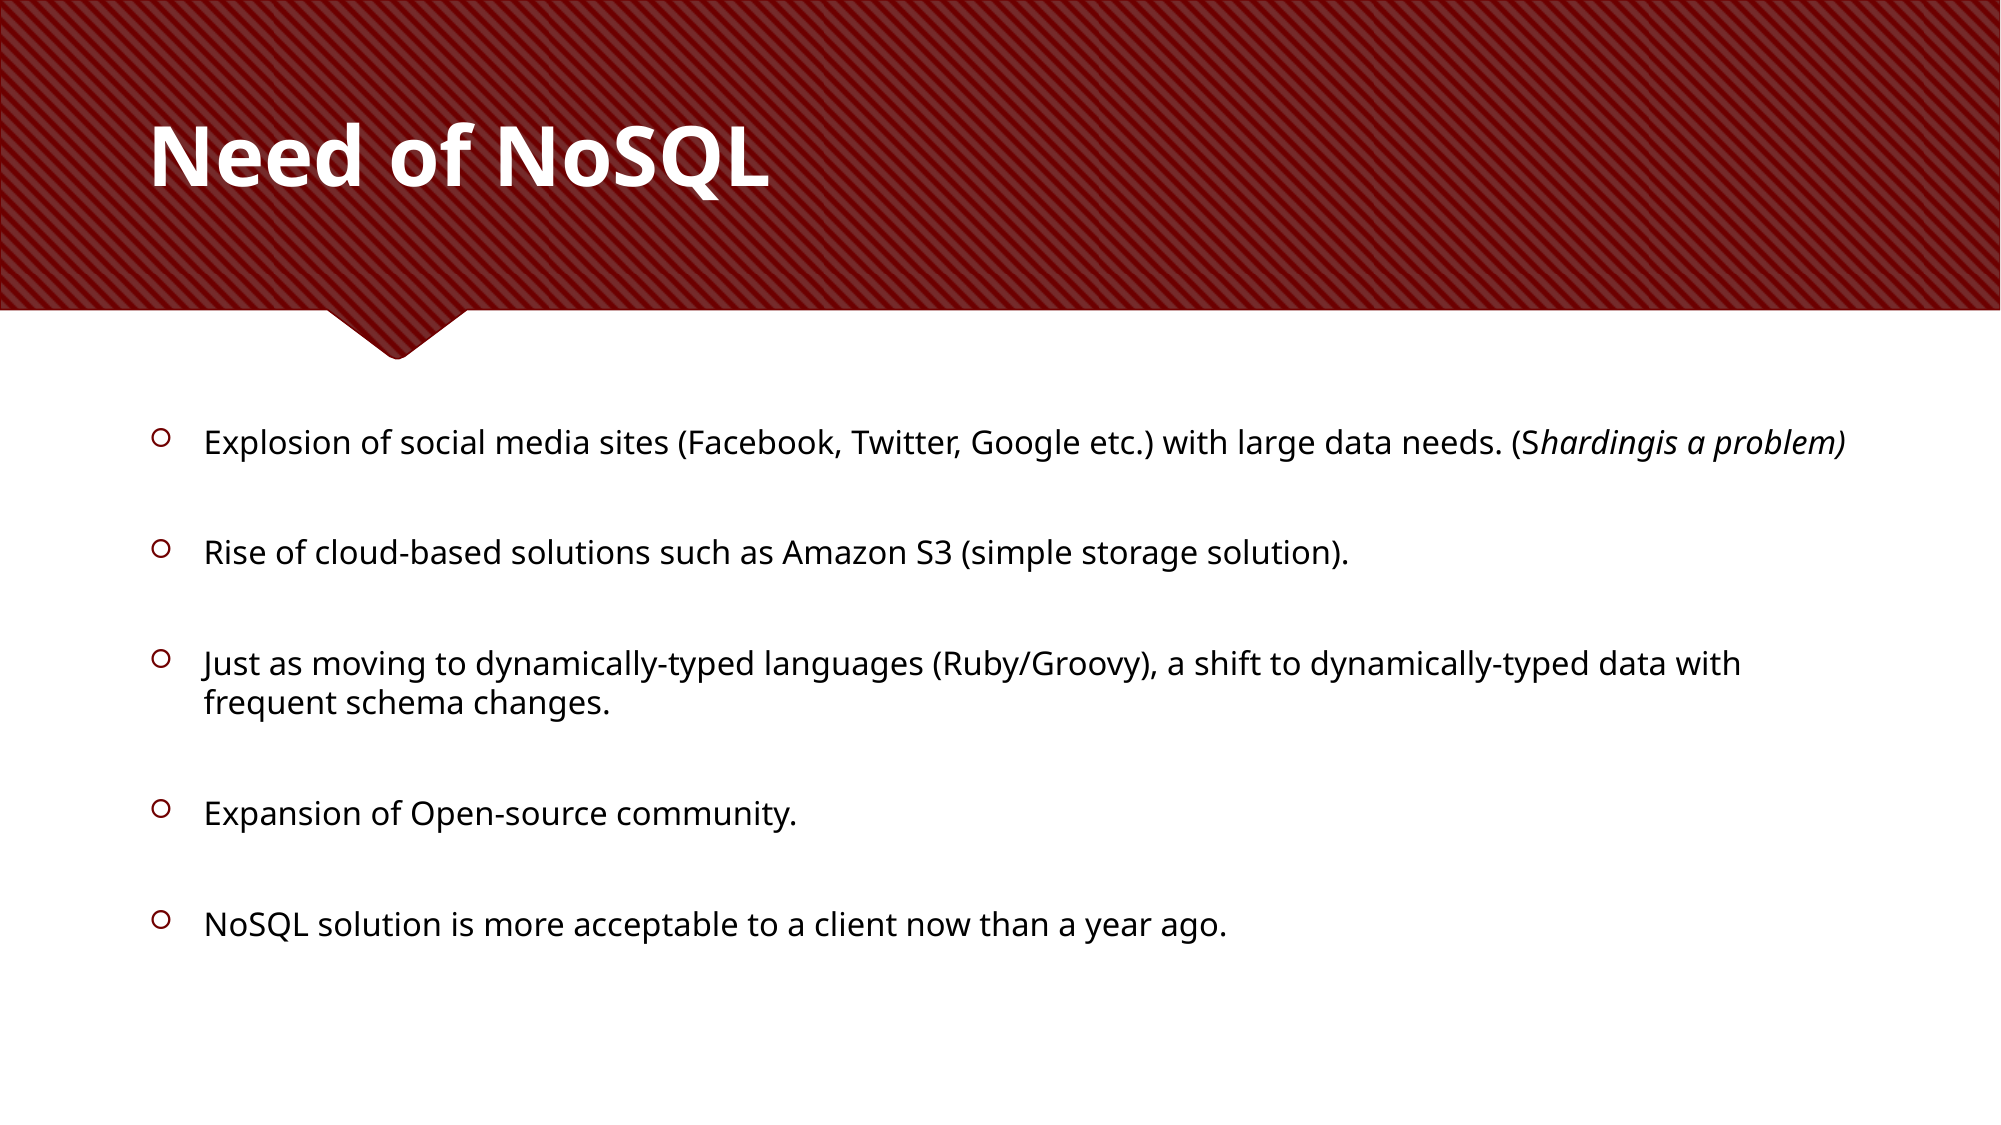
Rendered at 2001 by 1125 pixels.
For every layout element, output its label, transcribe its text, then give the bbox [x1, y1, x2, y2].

title Need of NoSQL [132, 73, 1868, 233]
list Explosion of social media sites (Facebook, Twitter, Google etc.) with large data needs. (Shardingis a problem) Rise of cloud-based solutions such as Amazon S3 (simple storage solution). Just as moving to dynamically-typed languages (Ruby/Groovy), a shift to dynamically-typed data with frequent schema changes. Expansion of Open-source community. NoSQL solution is more acceptable to a client now than a year ago. [134, 364, 1866, 962]
